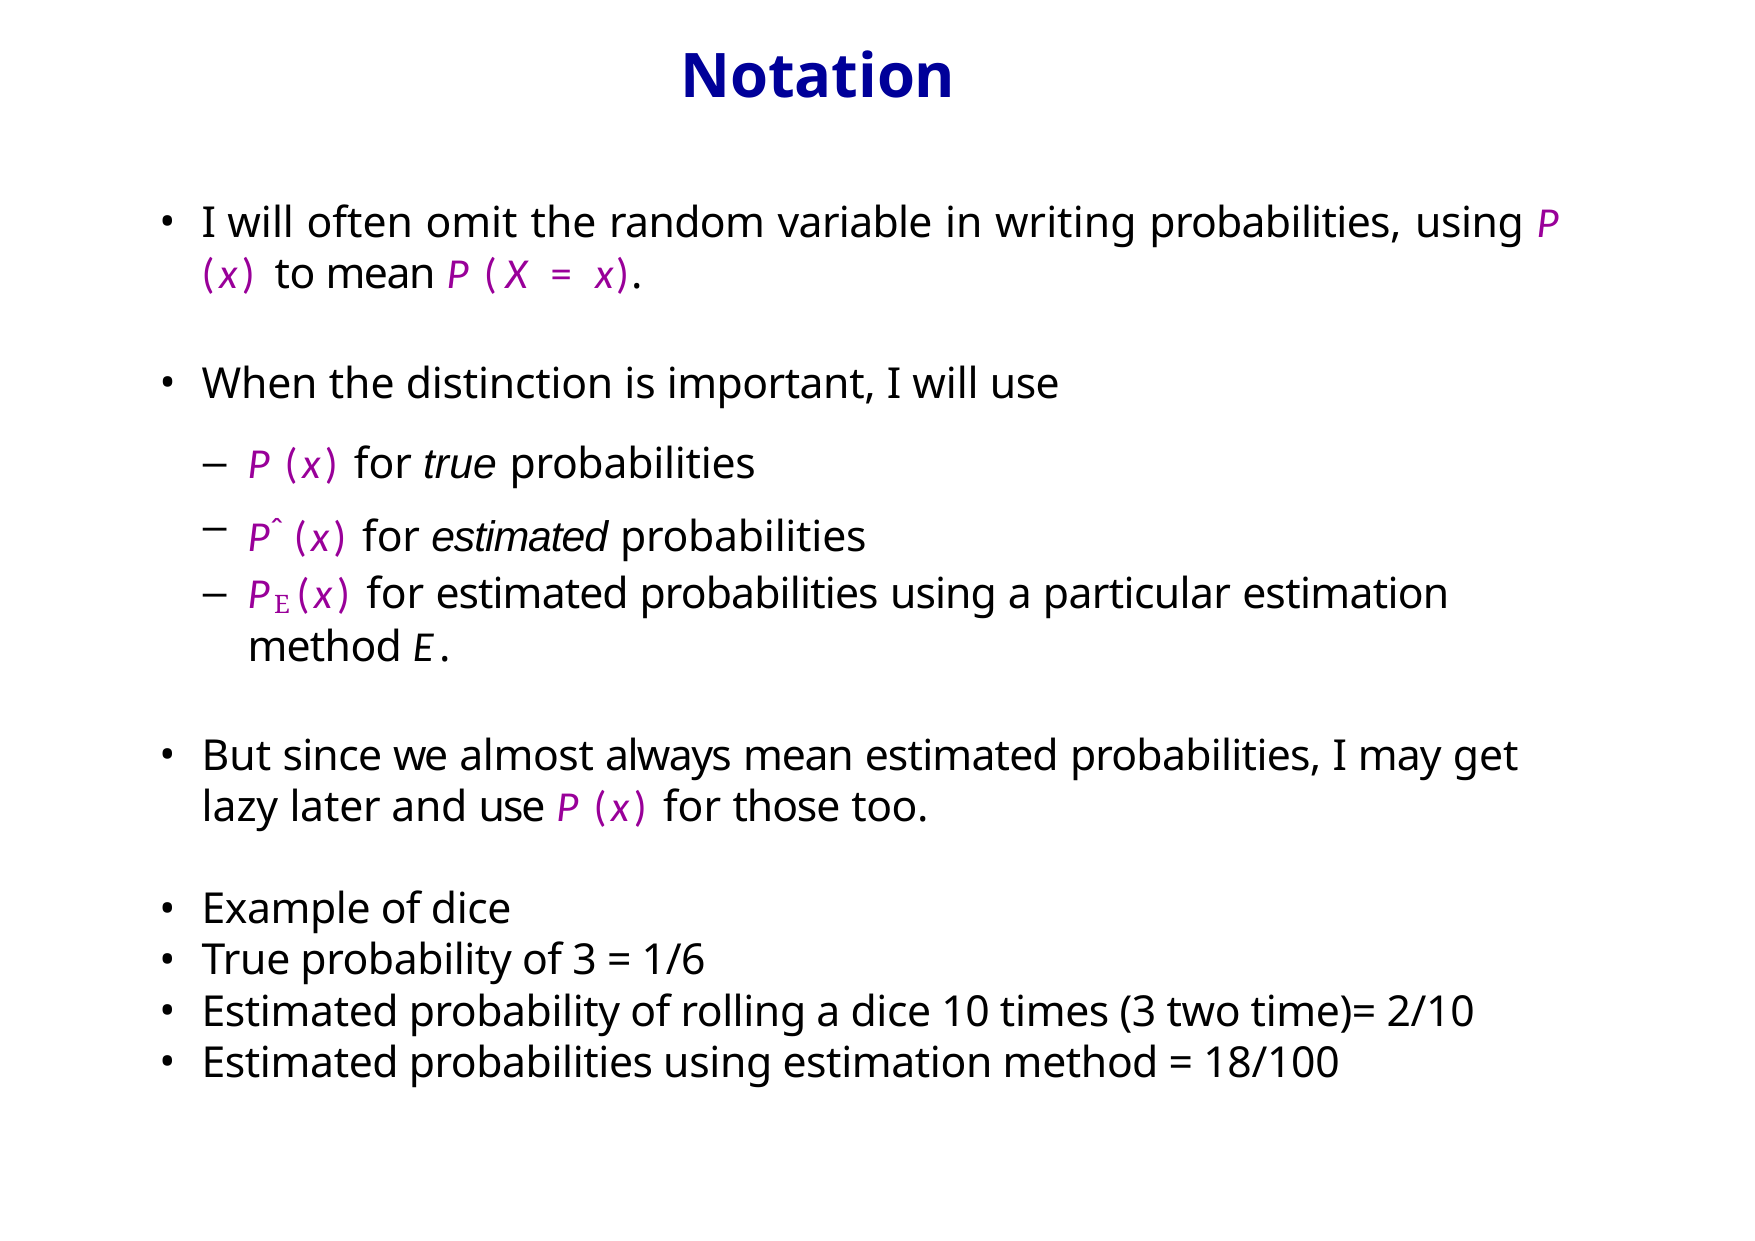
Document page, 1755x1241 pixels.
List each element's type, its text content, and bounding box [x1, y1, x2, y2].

text_box I will often omit the random variable in writing probabilities, using P (x) to mean P (X = x). When the distinction is important, I will use P (x) for true probabilities Pˆ(x) for estimated probabilities PE(x) for estimated probabilities using a particular estimation method E. But since we almost always mean estimated probabilities, I may get lazy later and use P (x) for those too. Example of dice True probability of 3 = 1/6 Estimated probability of rolling a dice 10 times (3 two time)= 2/10 Estimated probabilities using estimation method = 18/100 [149, 192, 1611, 1086]
title Notation [227, 33, 1527, 192]
